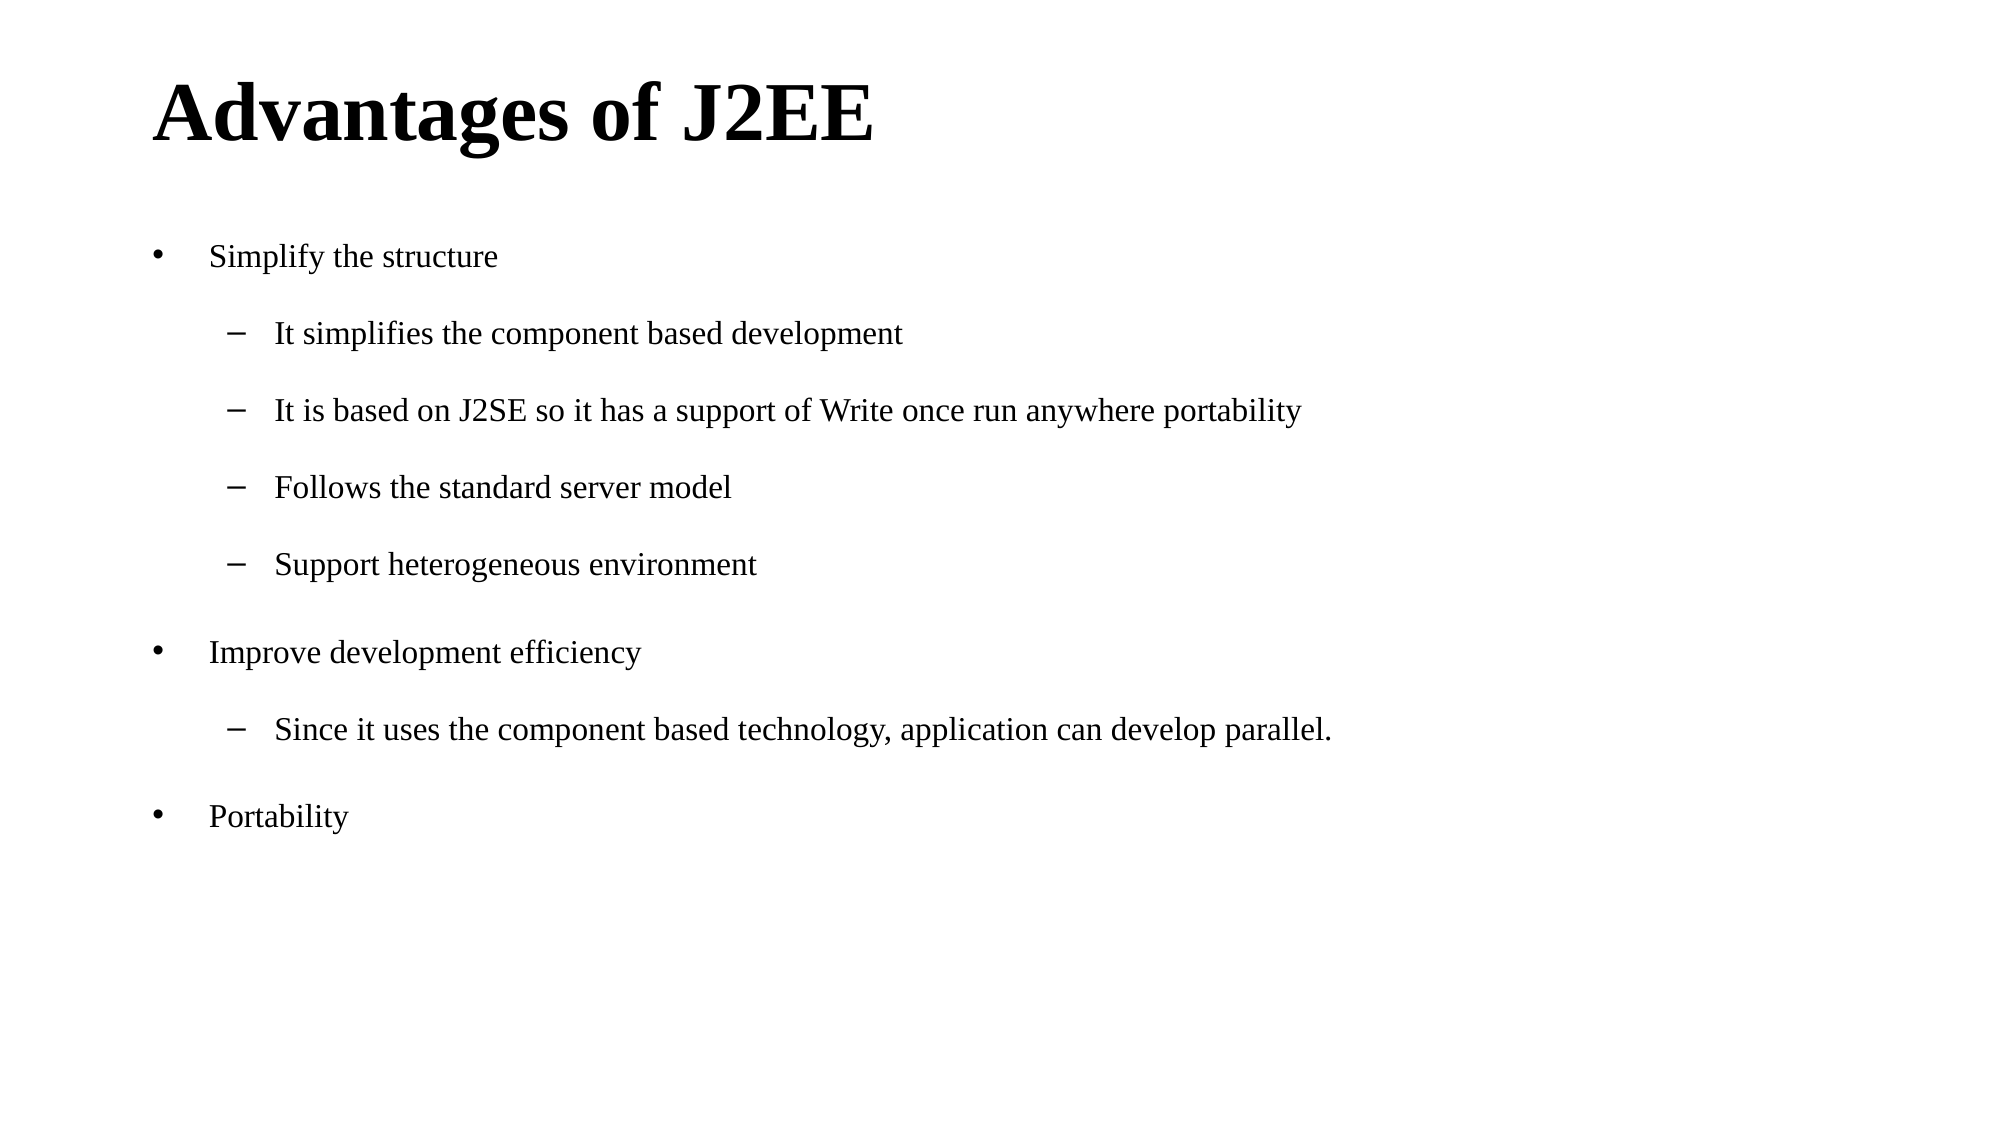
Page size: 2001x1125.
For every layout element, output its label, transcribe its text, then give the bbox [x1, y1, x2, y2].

title Advantages of J2EE [137, 59, 1863, 203]
list Simplify the structure It simplifies the component based development It is based on J2SE so it has a support of Write once run anywhere portability Follows the standard server model Support heterogeneous environment Improve development efficiency Since it uses the component based technology, application can develop parallel. Portability [137, 220, 1863, 1014]
